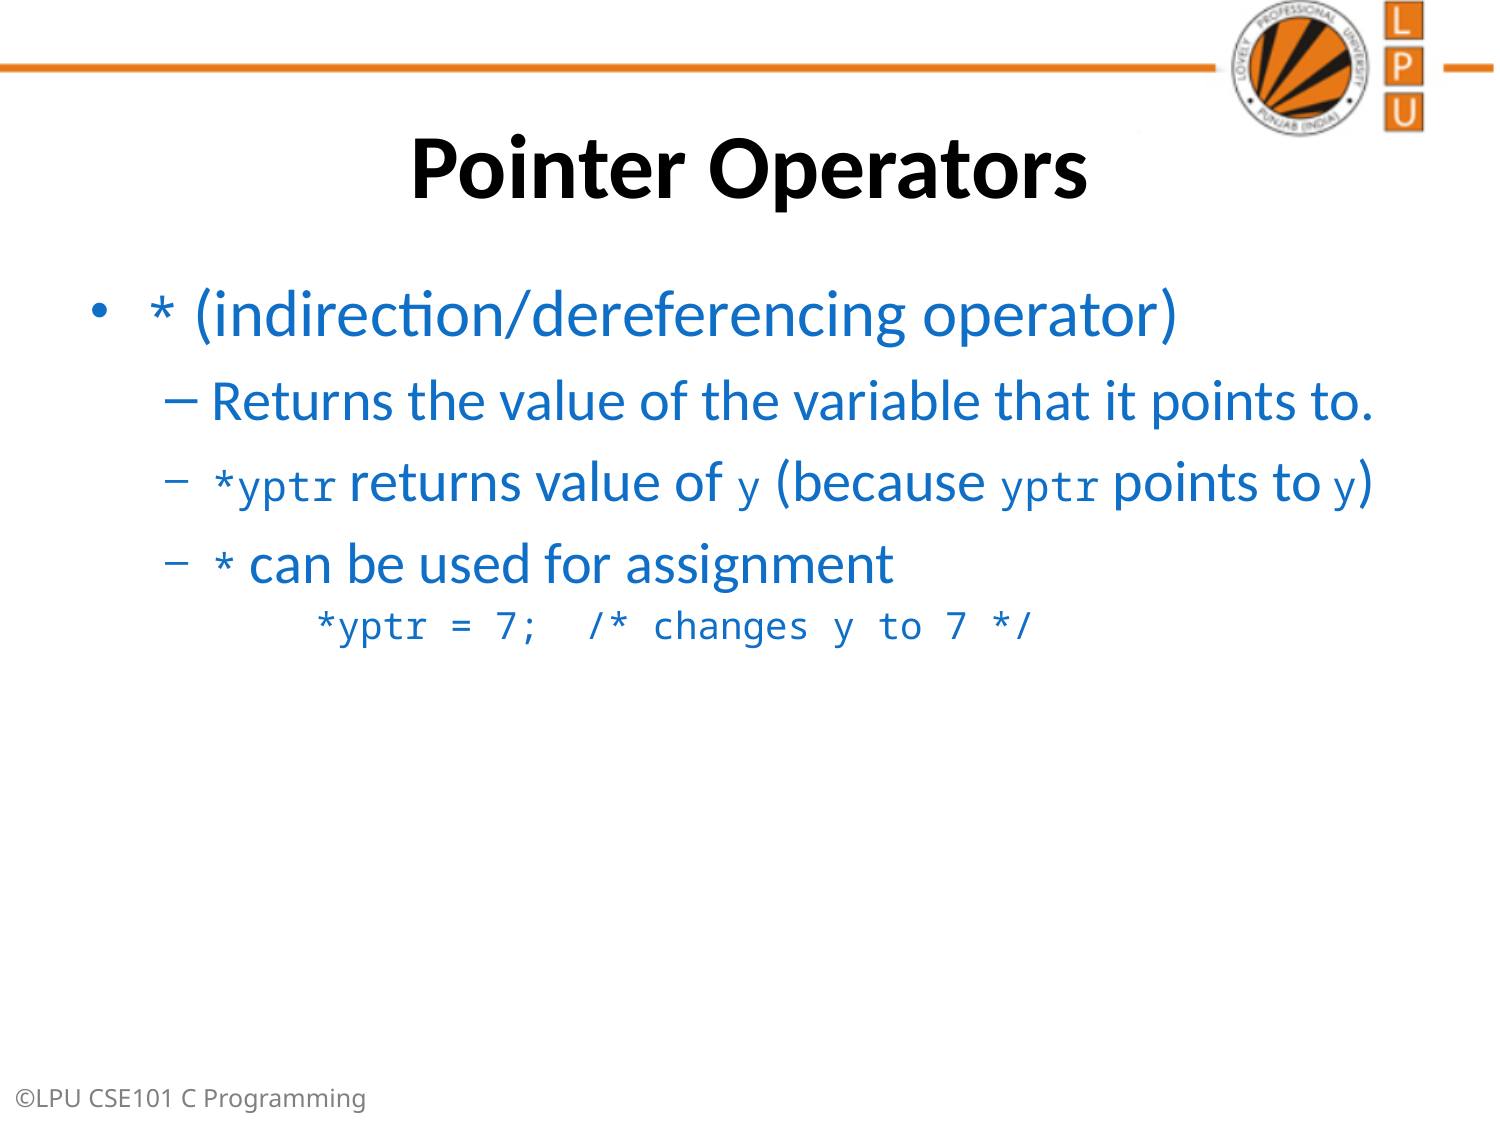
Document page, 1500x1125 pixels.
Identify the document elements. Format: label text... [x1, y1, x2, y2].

picture [0, 0, 1497, 155]
list * (indirection/dereferencing operator) Returns the value of the variable that it points to. *yptr returns value of y (because yptr points to y) * can be used for assignment *yptr = 7; /* changes y to 7 */ [75, 262, 1425, 1005]
title Pointer Operators [75, 67, 1425, 256]
